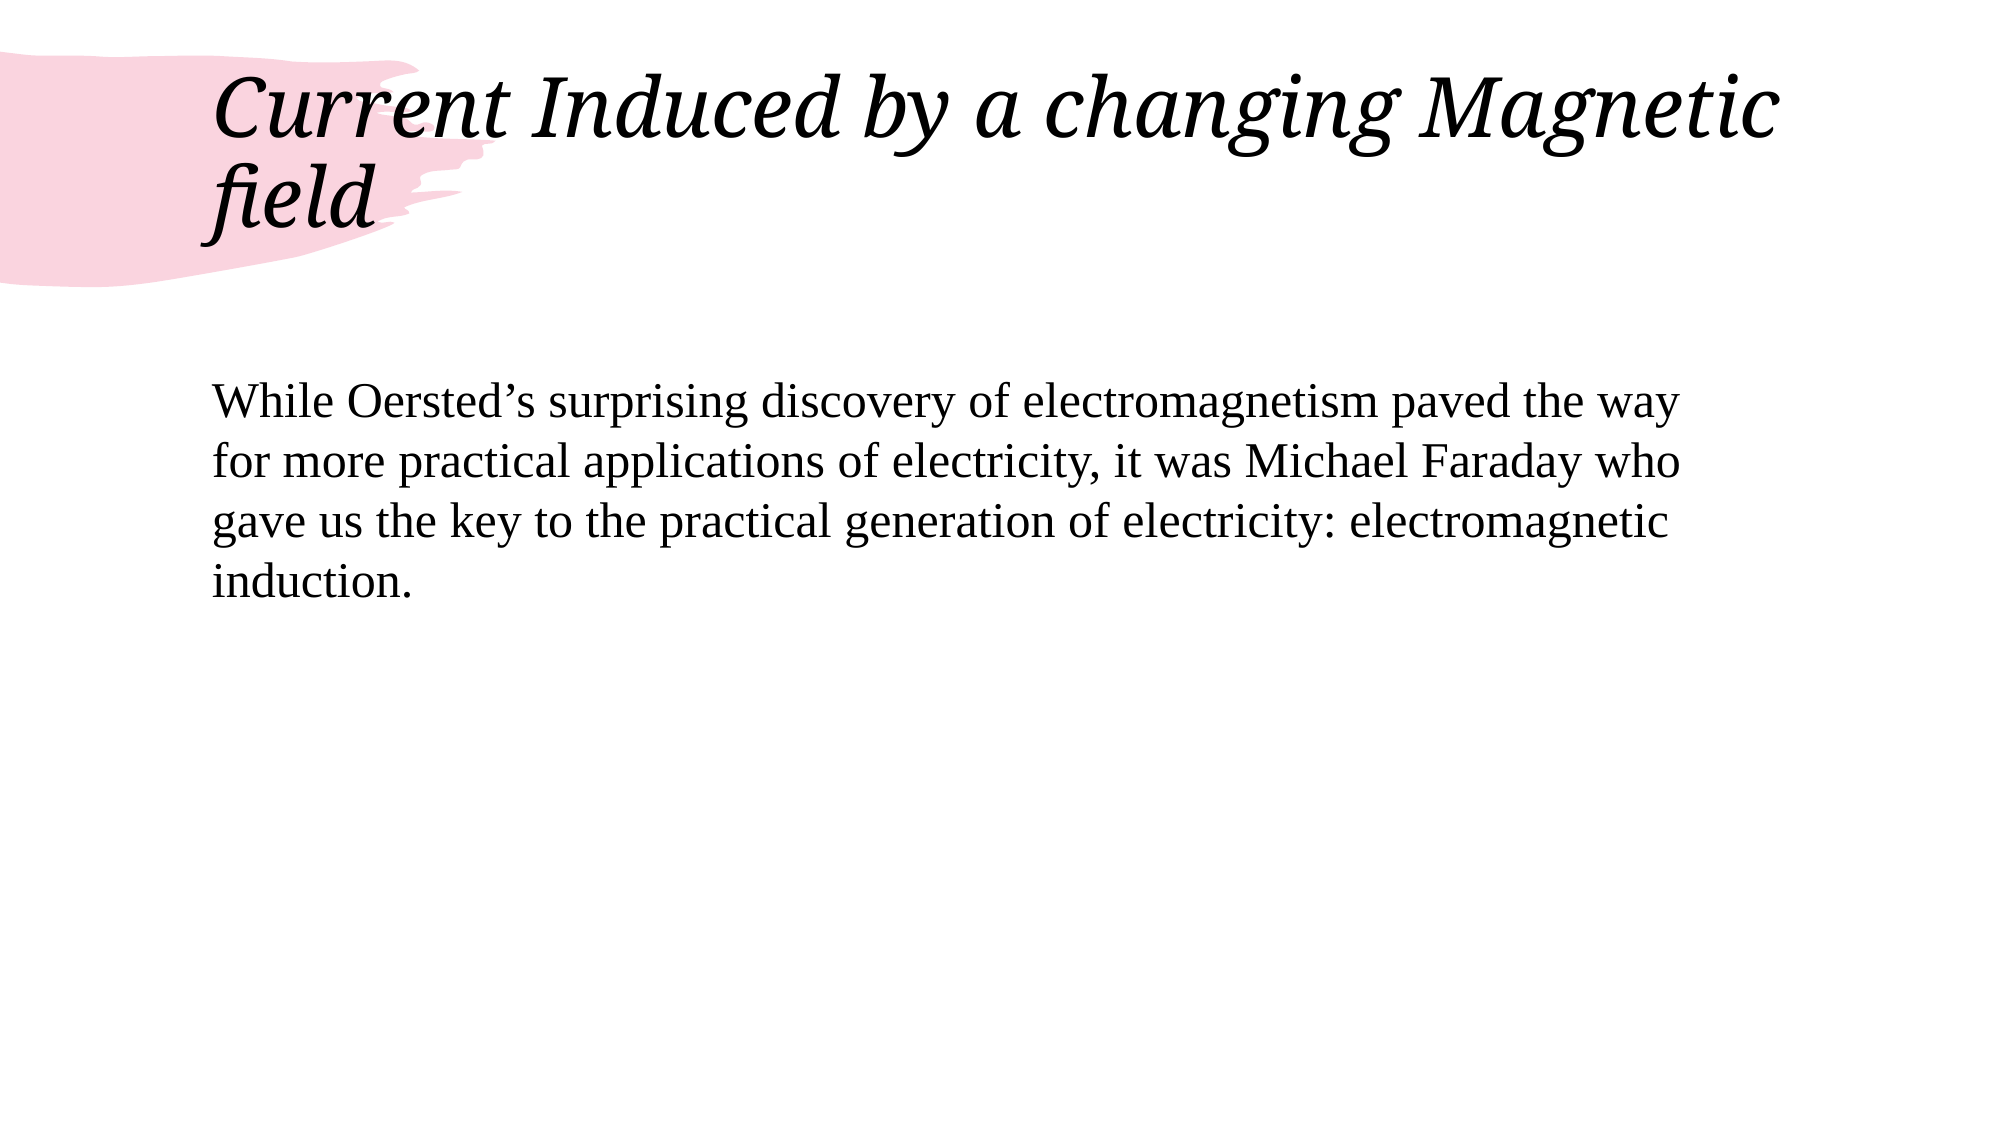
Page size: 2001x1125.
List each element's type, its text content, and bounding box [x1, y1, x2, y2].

text_box While Oersted’s surprising discovery of electromagnetism paved the way for more practical applications of electricity, it was Michael Faraday who gave us the key to the practical generation of electricity: electromagnetic induction. [197, 359, 1726, 615]
title Current Induced by a changing Magnetic field [197, 47, 1923, 265]
